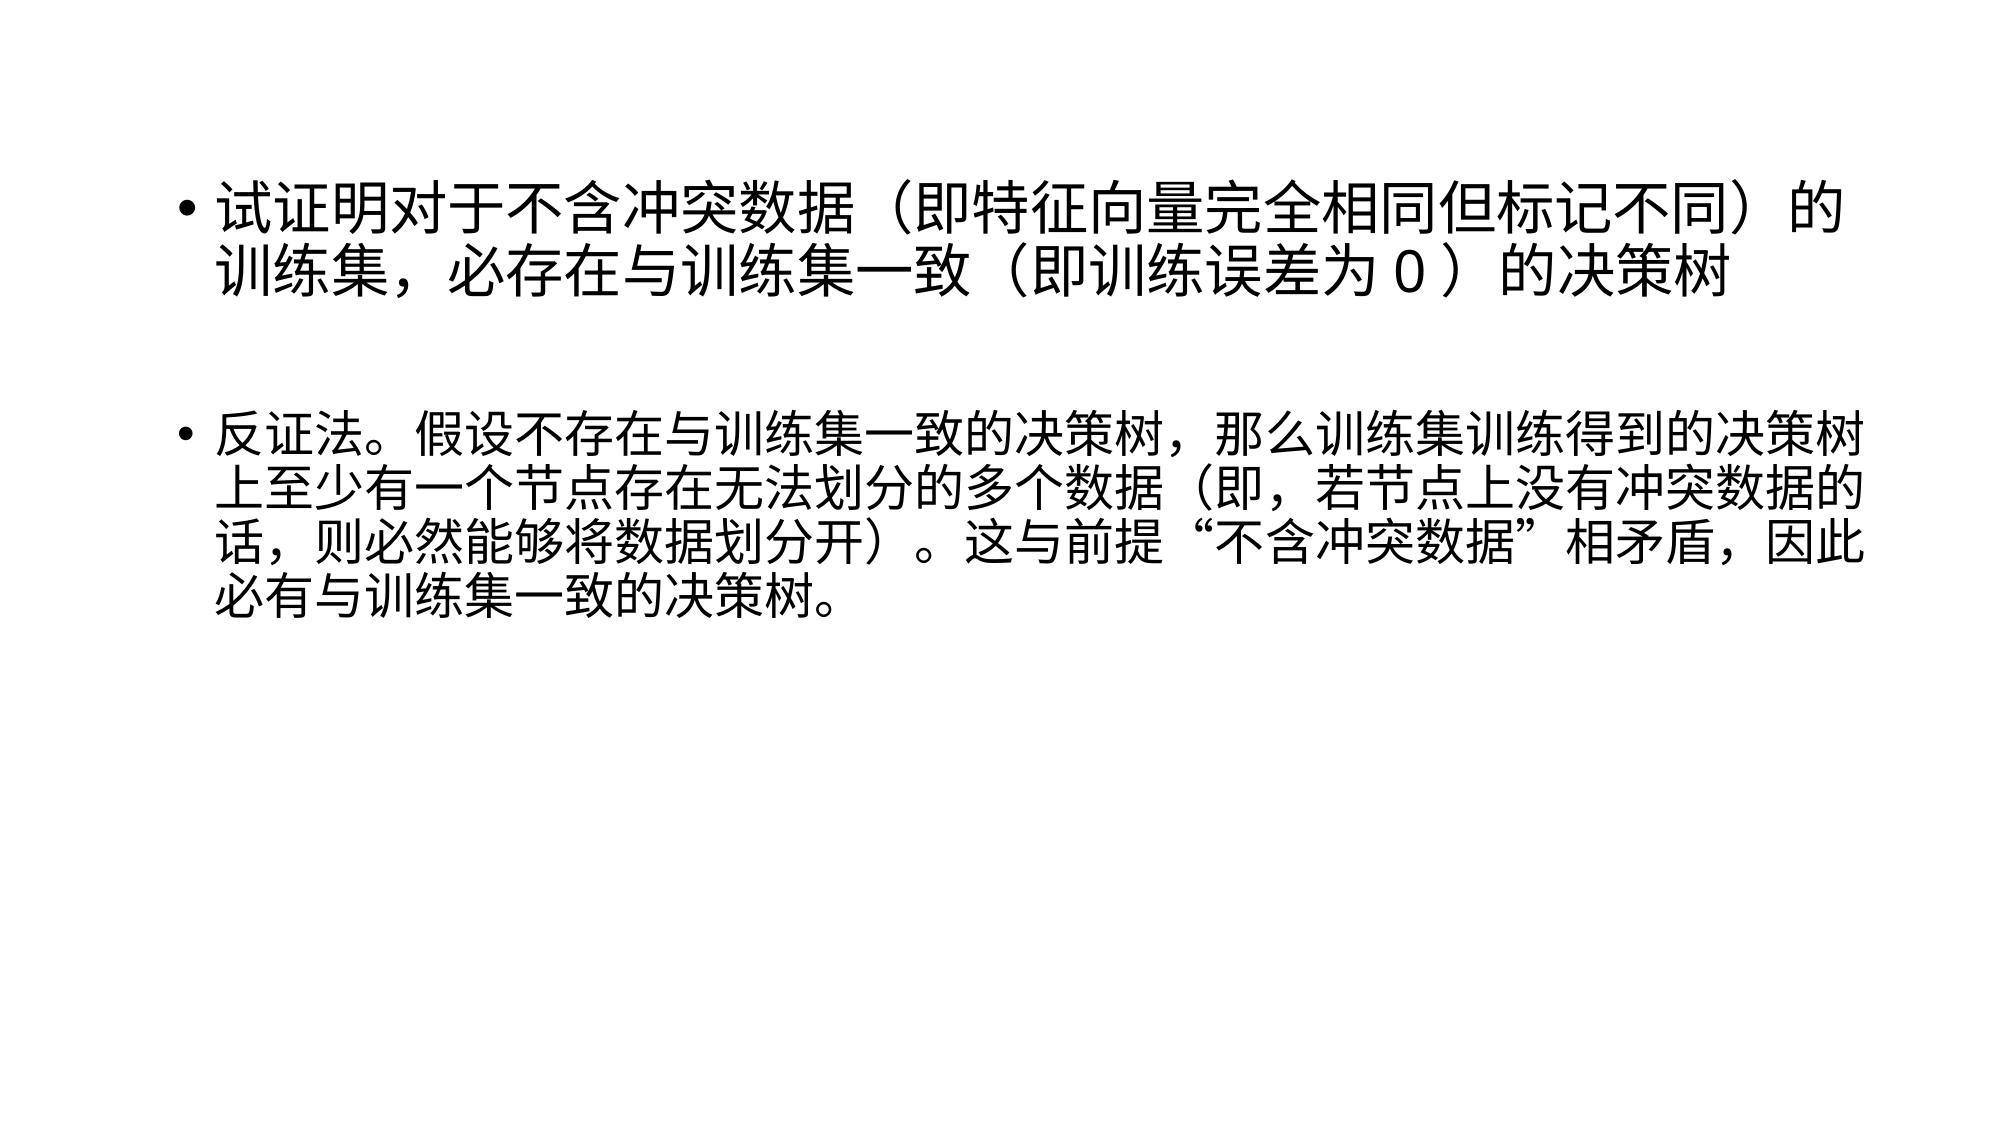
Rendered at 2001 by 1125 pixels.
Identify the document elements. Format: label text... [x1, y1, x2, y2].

list 试证明对于不含冲突数据（即特征向量完全相同但标记不同）的训练集，必存在与训练集一致（即训练误差为0）的决策树 反证法。假设不存在与训练集一致的决策树，那么训练集训练得到的决策树上至少有一个节点存在无法划分的多个数据（即，若节点上没有冲突数据的话，则必然能够将数据划分开）。这与前提“不含冲突数据”相矛盾，因此必有与训练集一致的决策树。 [162, 171, 1888, 886]
